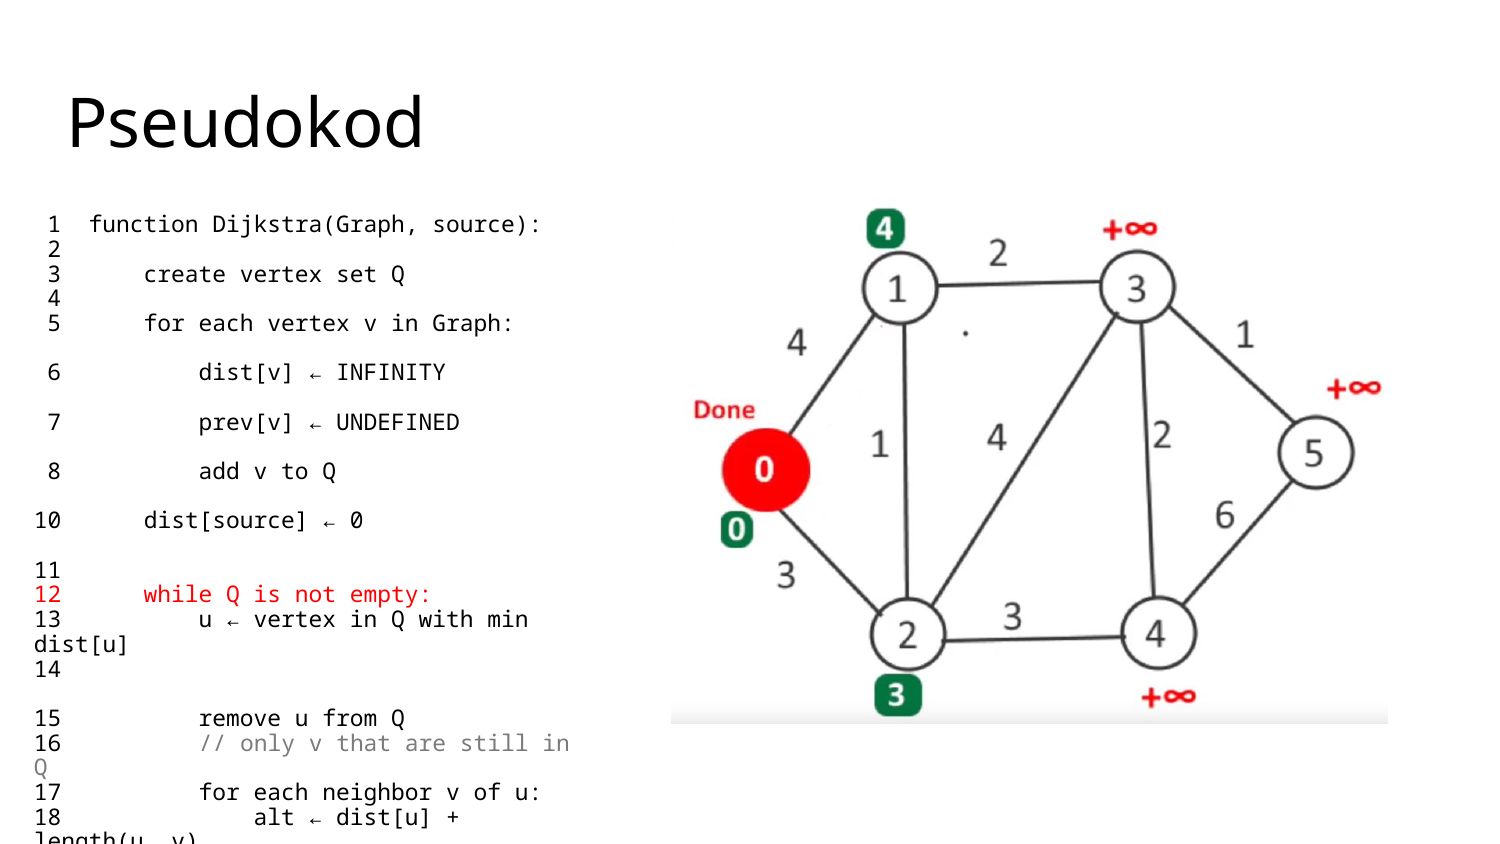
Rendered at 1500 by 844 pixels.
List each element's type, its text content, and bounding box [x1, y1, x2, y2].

list 1 function Dijkstra(Graph, source): 2 3 create vertex set Q 4 5 for each vertex v in Graph: 6 dist[v] ← INFINITY 7 prev[v] ← UNDEFINED 8 add v to Q 10 dist[source] ← 0 11 12 while Q is not empty: 13 u ← vertex in Q with min dist[u] 14 15 remove u from Q 16 // only v that are still in Q 17 for each neighbor v of u: 18 alt ← dist[u] + length(u, v) 19 if alt < dist[v]: 20 dist[v] ← alt 21 prev[v] ← u 22 23 return dist[], prev[] [0, 198, 609, 759]
title Pseudokod [51, 72, 1449, 167]
picture [671, 197, 1388, 724]
